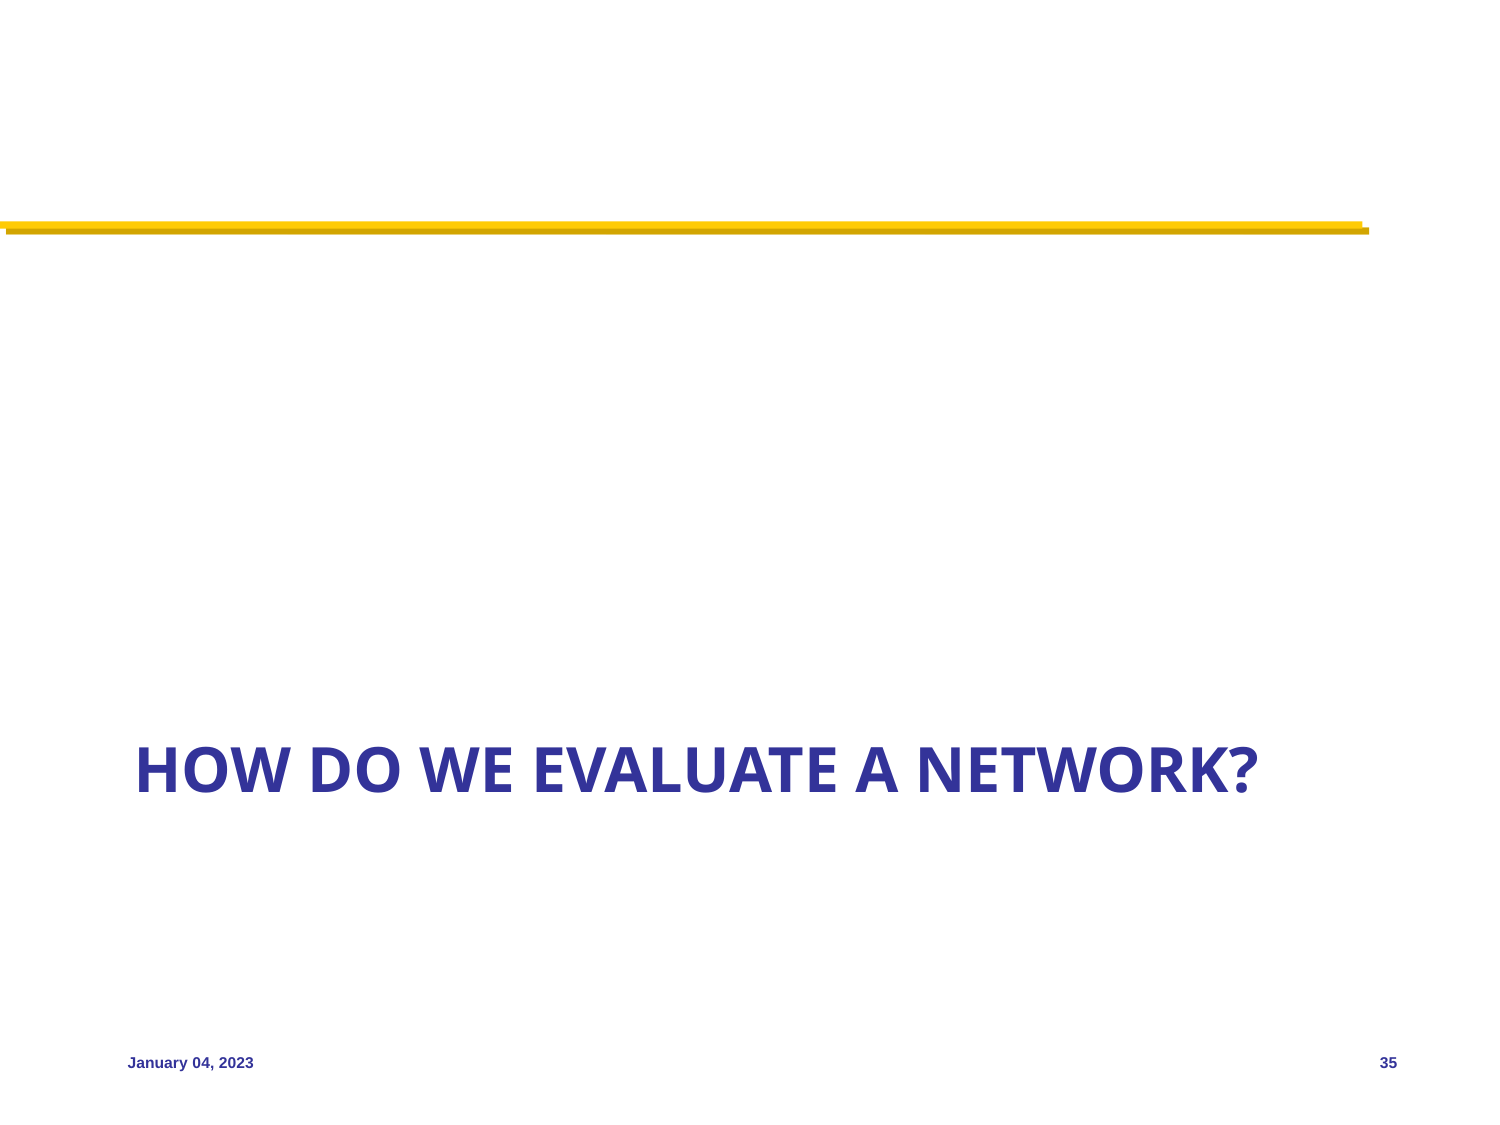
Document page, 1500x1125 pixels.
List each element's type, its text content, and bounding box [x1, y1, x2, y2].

slide_number 35 [1312, 1024, 1413, 1101]
title How do we evaluate a network? [118, 722, 1394, 947]
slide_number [112, 1024, 426, 1101]
